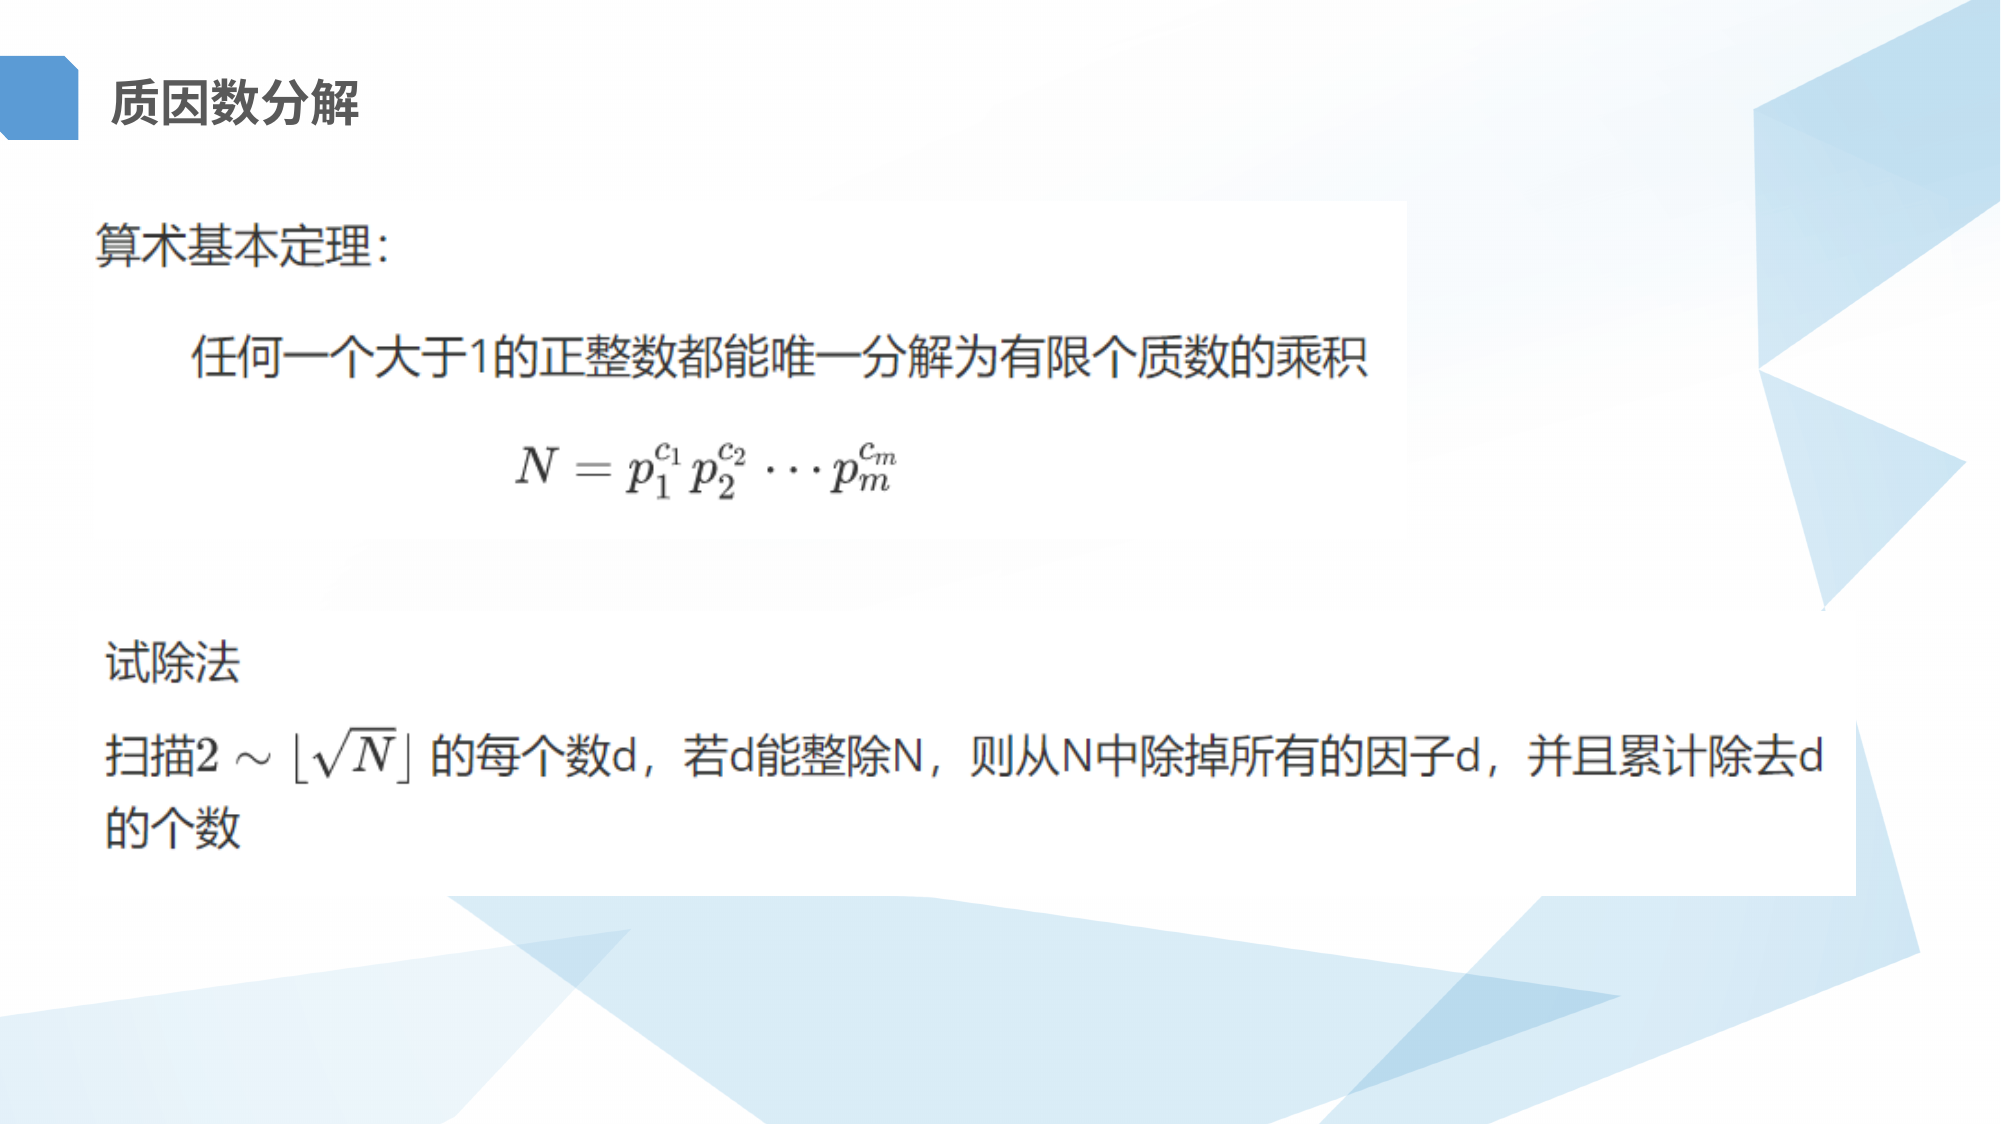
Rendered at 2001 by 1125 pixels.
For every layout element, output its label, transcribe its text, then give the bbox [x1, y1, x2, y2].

picture [0, 0, 2001, 1124]
text_box 质因数分解 [95, 64, 375, 140]
text_box [0, 54, 80, 141]
